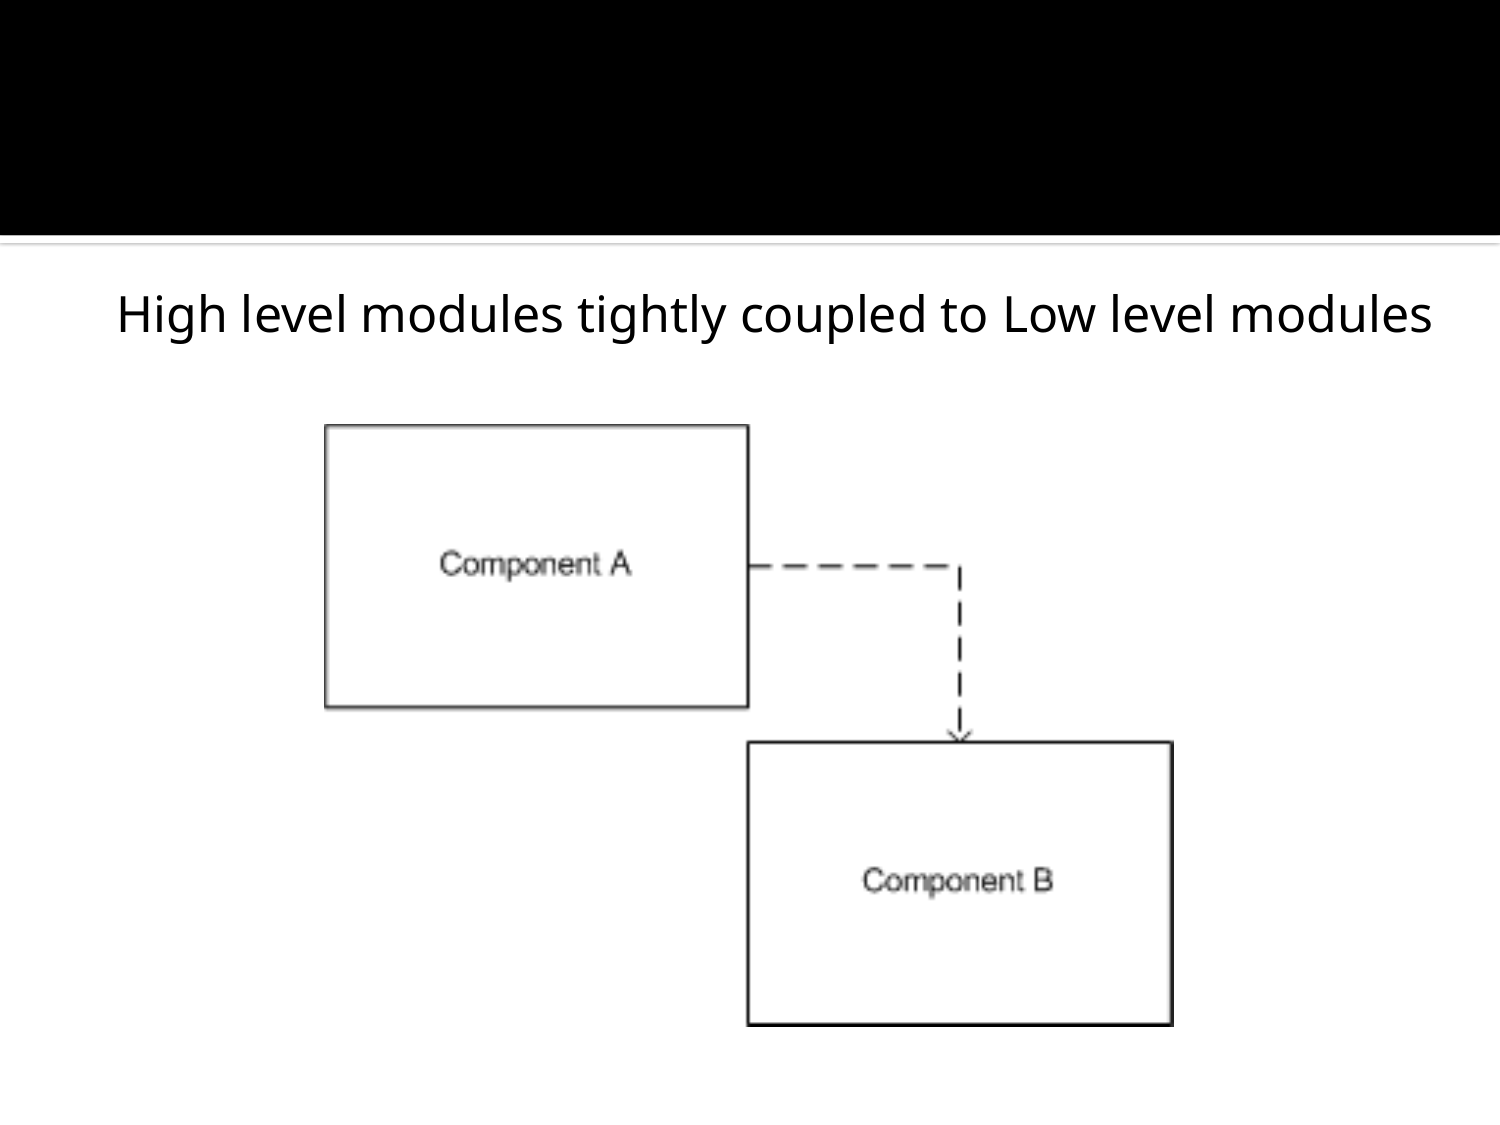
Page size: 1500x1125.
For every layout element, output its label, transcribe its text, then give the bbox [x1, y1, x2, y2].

picture [324, 424, 1174, 1027]
text_box High level modules tightly coupled to Low level modules [101, 274, 1450, 350]
